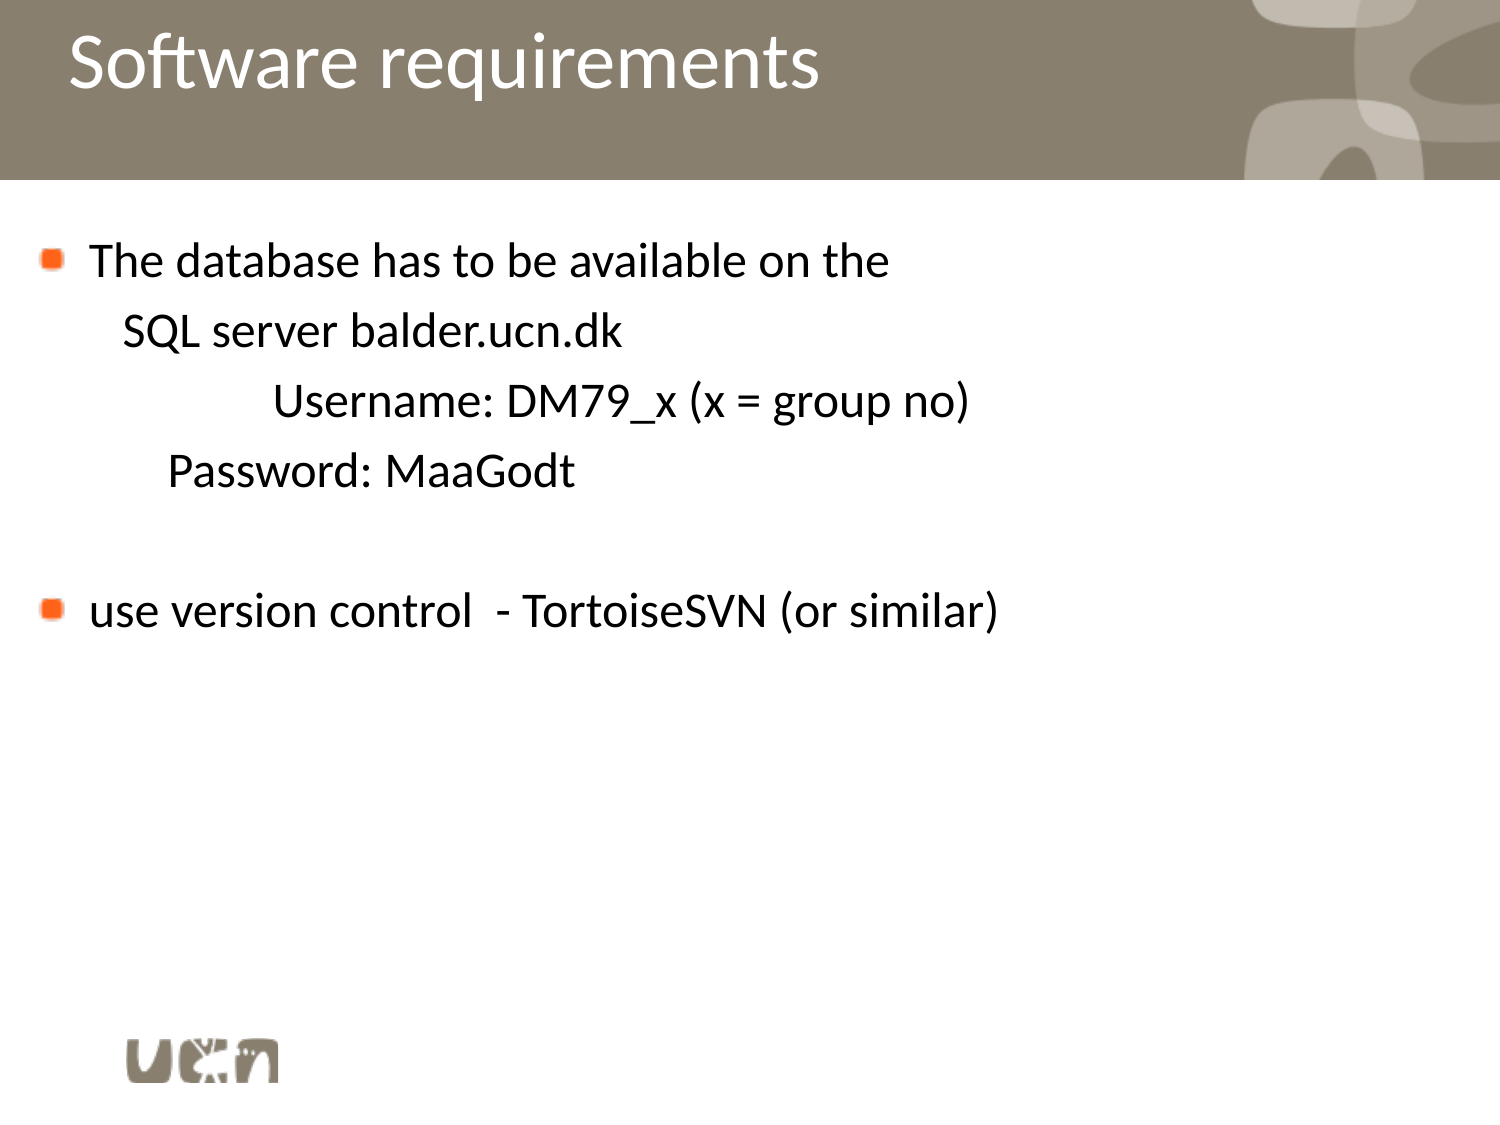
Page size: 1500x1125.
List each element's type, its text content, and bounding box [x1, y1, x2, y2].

title Software requirements [53, 0, 1329, 113]
list The database has to be available on the SQL server balder.ucn.dk Username: DM79_x (x = group no) Password: MaaGodt use version control - TortoiseSVN (or similar) [17, 219, 1293, 895]
